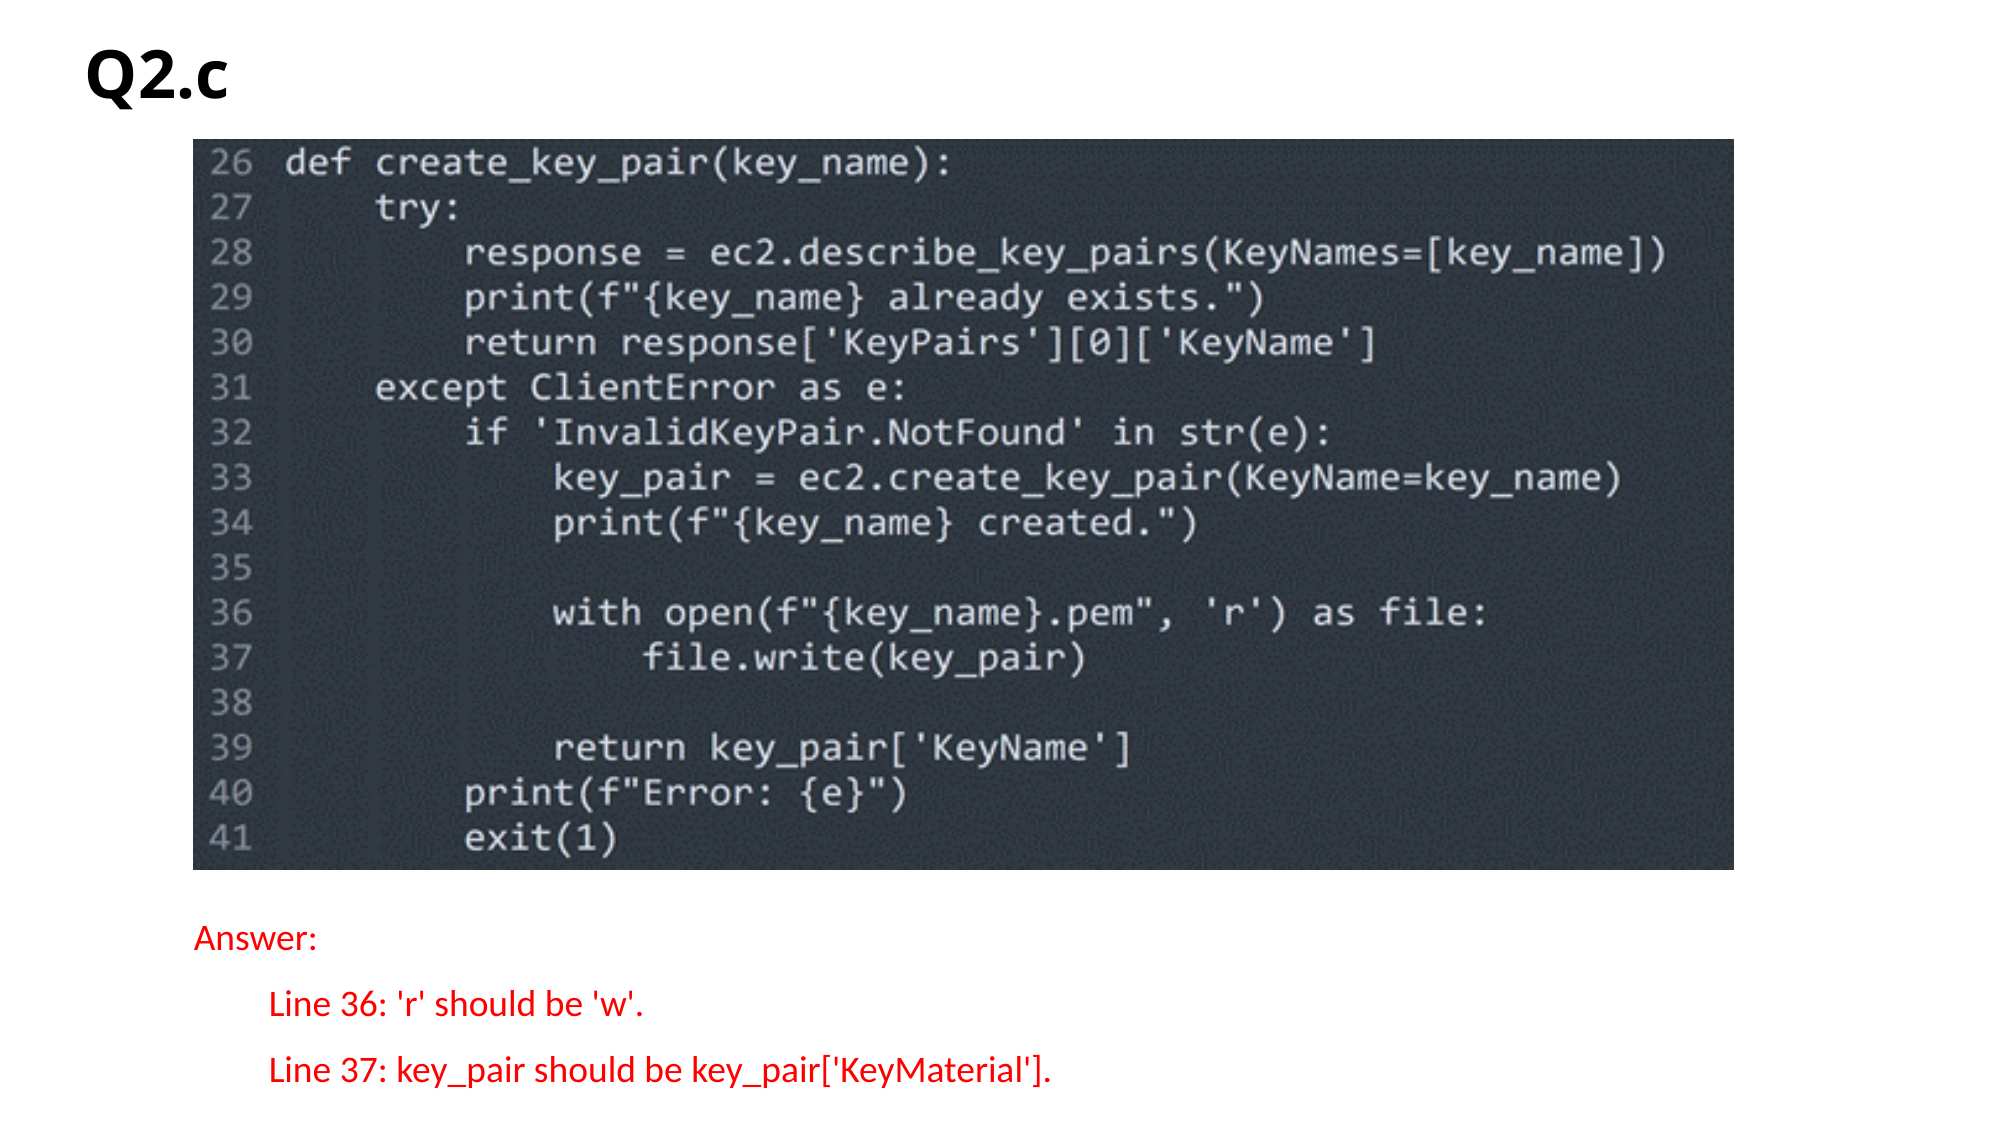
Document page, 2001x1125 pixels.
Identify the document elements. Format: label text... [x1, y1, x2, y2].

picture [193, 139, 1734, 870]
text_box Answer: Line 36: 'r' should be 'w'. Line 37: key_pair should be key_pair['KeyMaterial']. [178, 905, 1822, 1125]
title Q2.c [70, 14, 1391, 140]
